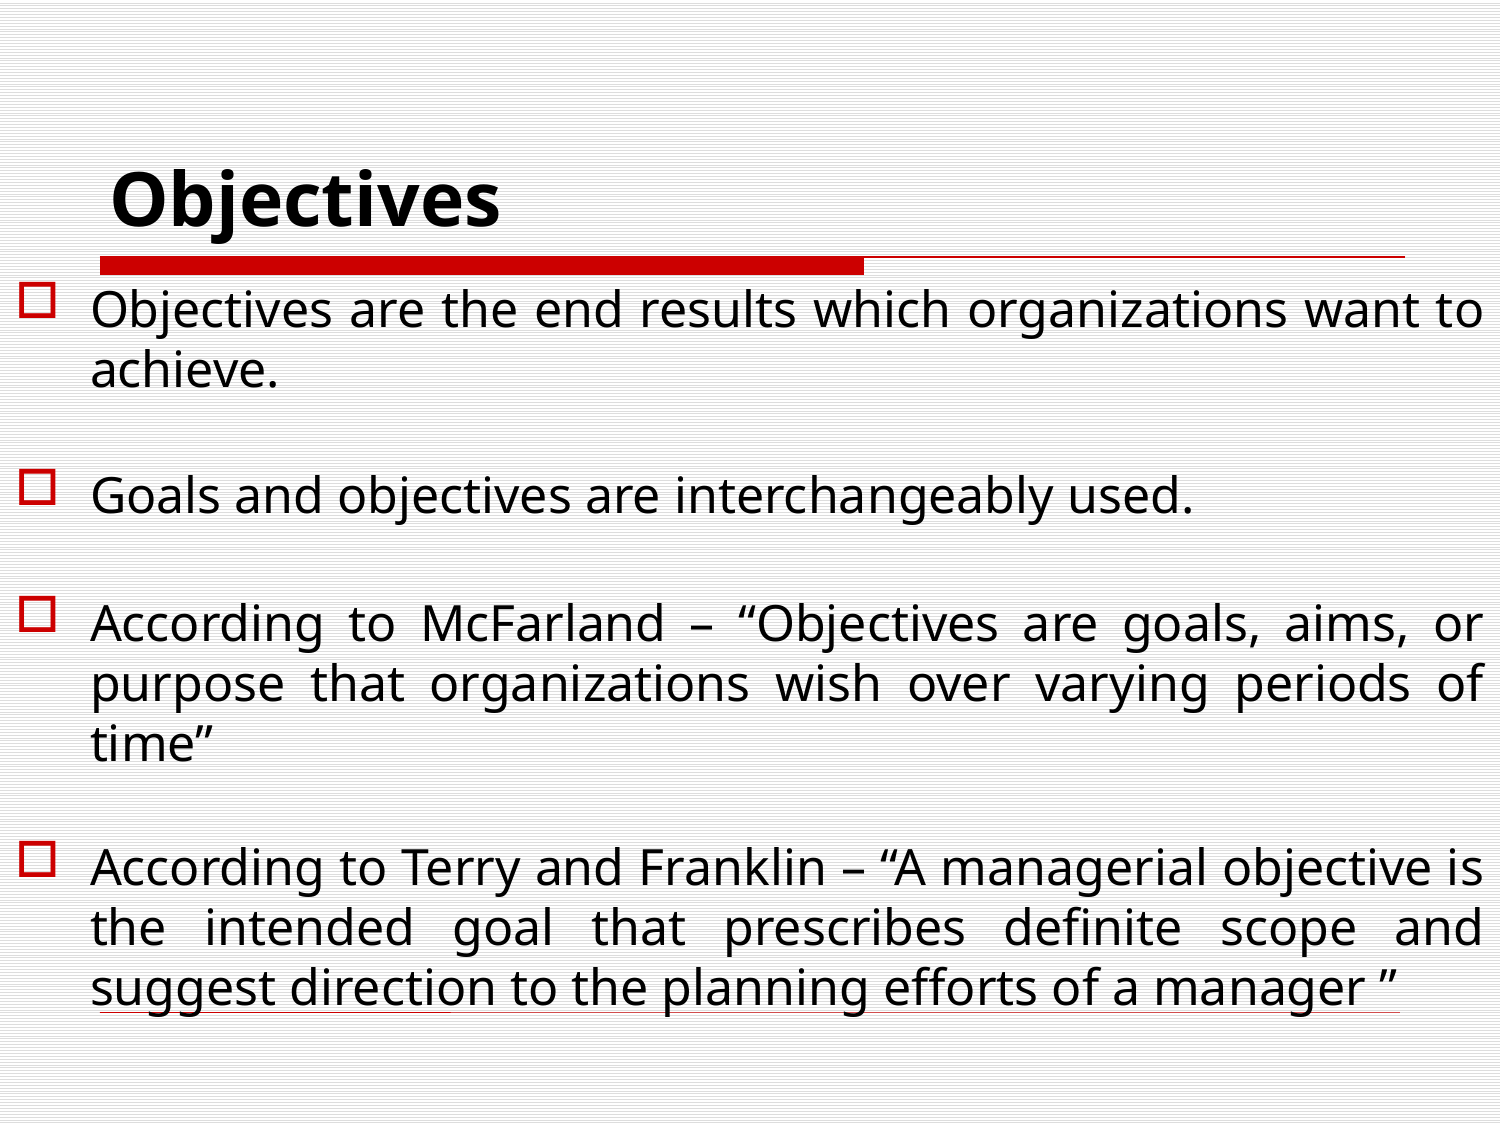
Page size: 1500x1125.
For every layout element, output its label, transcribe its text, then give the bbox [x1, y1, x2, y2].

title Objectives [93, 49, 1407, 250]
list Objectives are the end results which organizations want to achieve. Goals and objectives are interchangeably used. According to McFarland – “Objectives are goals, aims, or purpose that organizations wish over varying periods of time” According to Terry and Franklin – “A managerial objective is the intended goal that prescribes definite scope and suggest direction to the planning efforts of a manager ” [0, 269, 1500, 1125]
